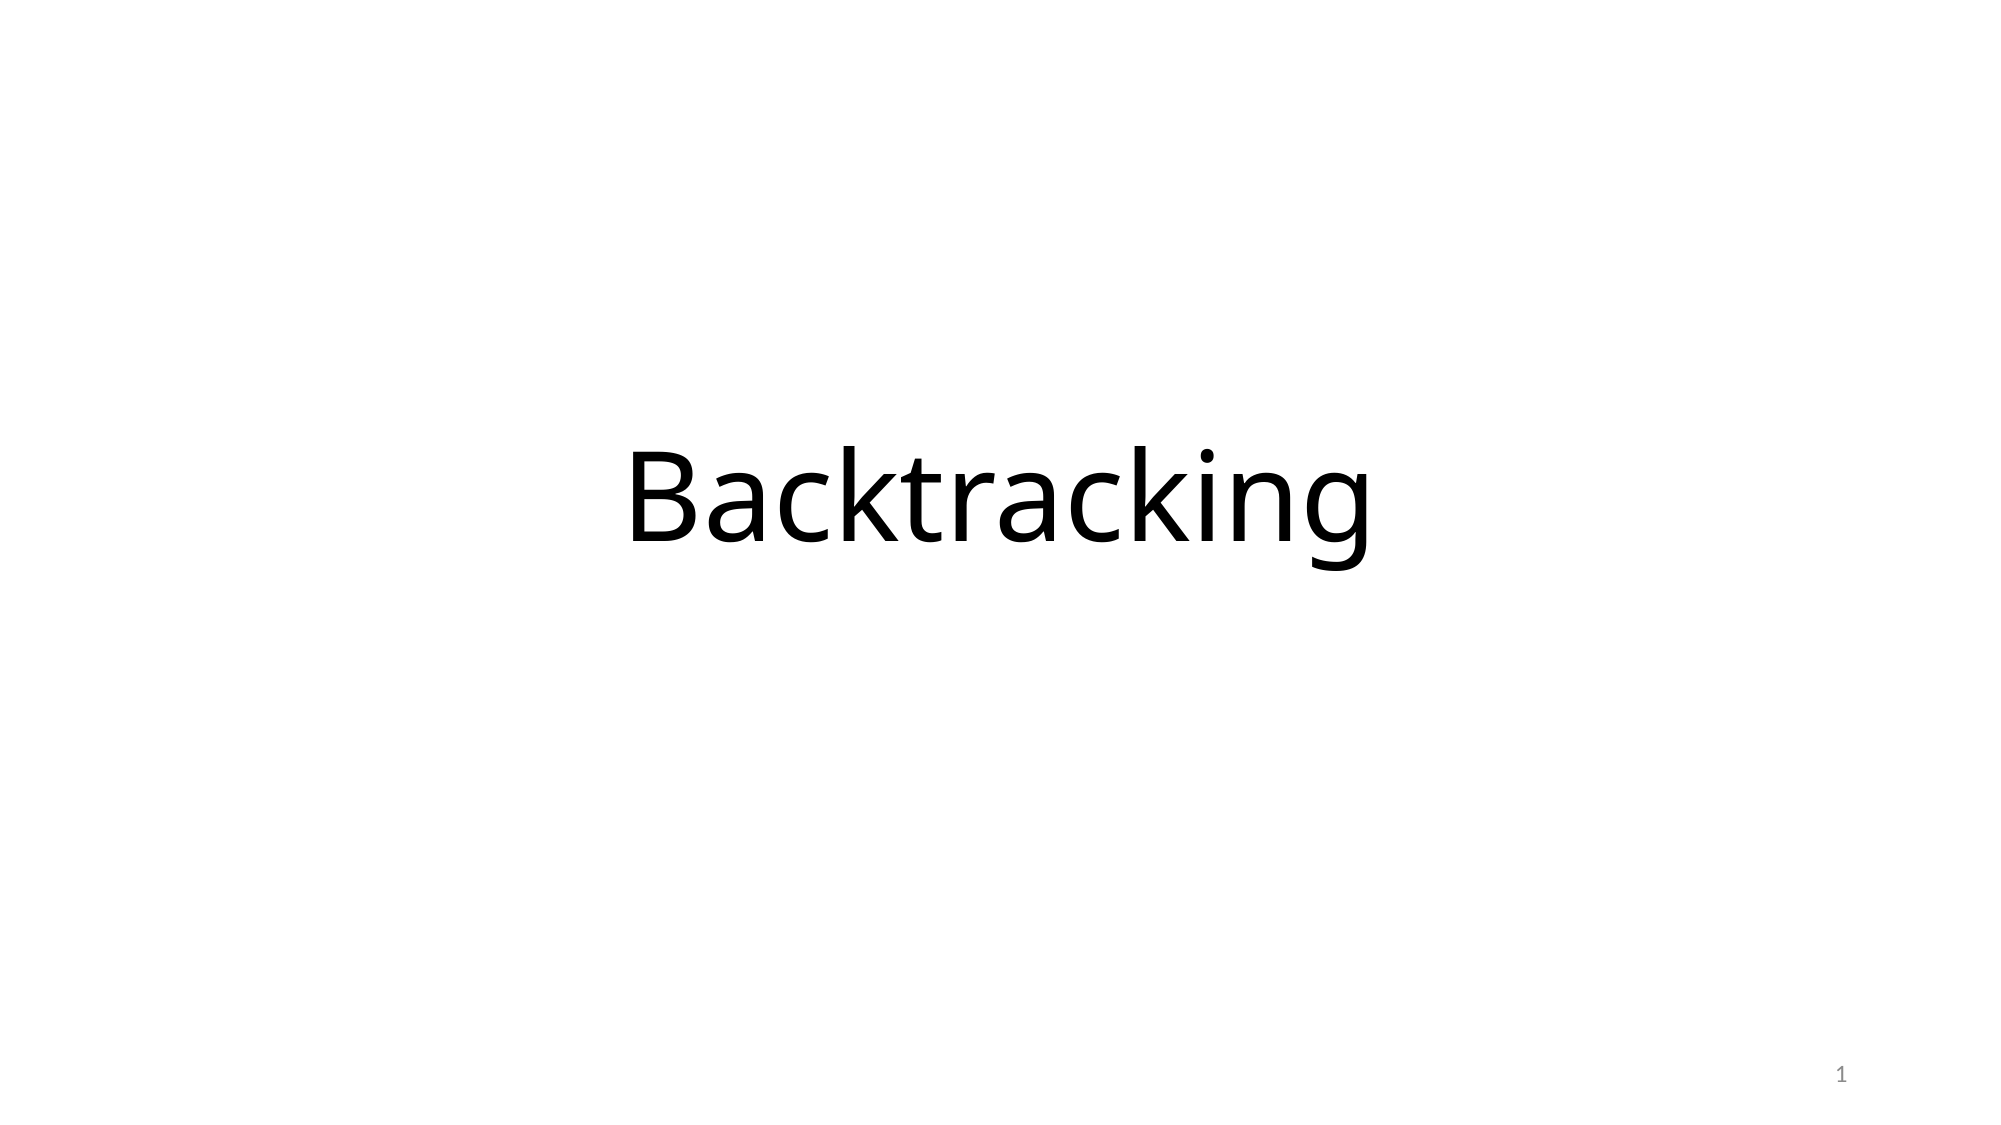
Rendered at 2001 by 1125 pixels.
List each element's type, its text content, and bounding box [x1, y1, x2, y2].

slide_number 1 [1412, 1042, 1863, 1103]
title Backtracking [249, 184, 1750, 576]
